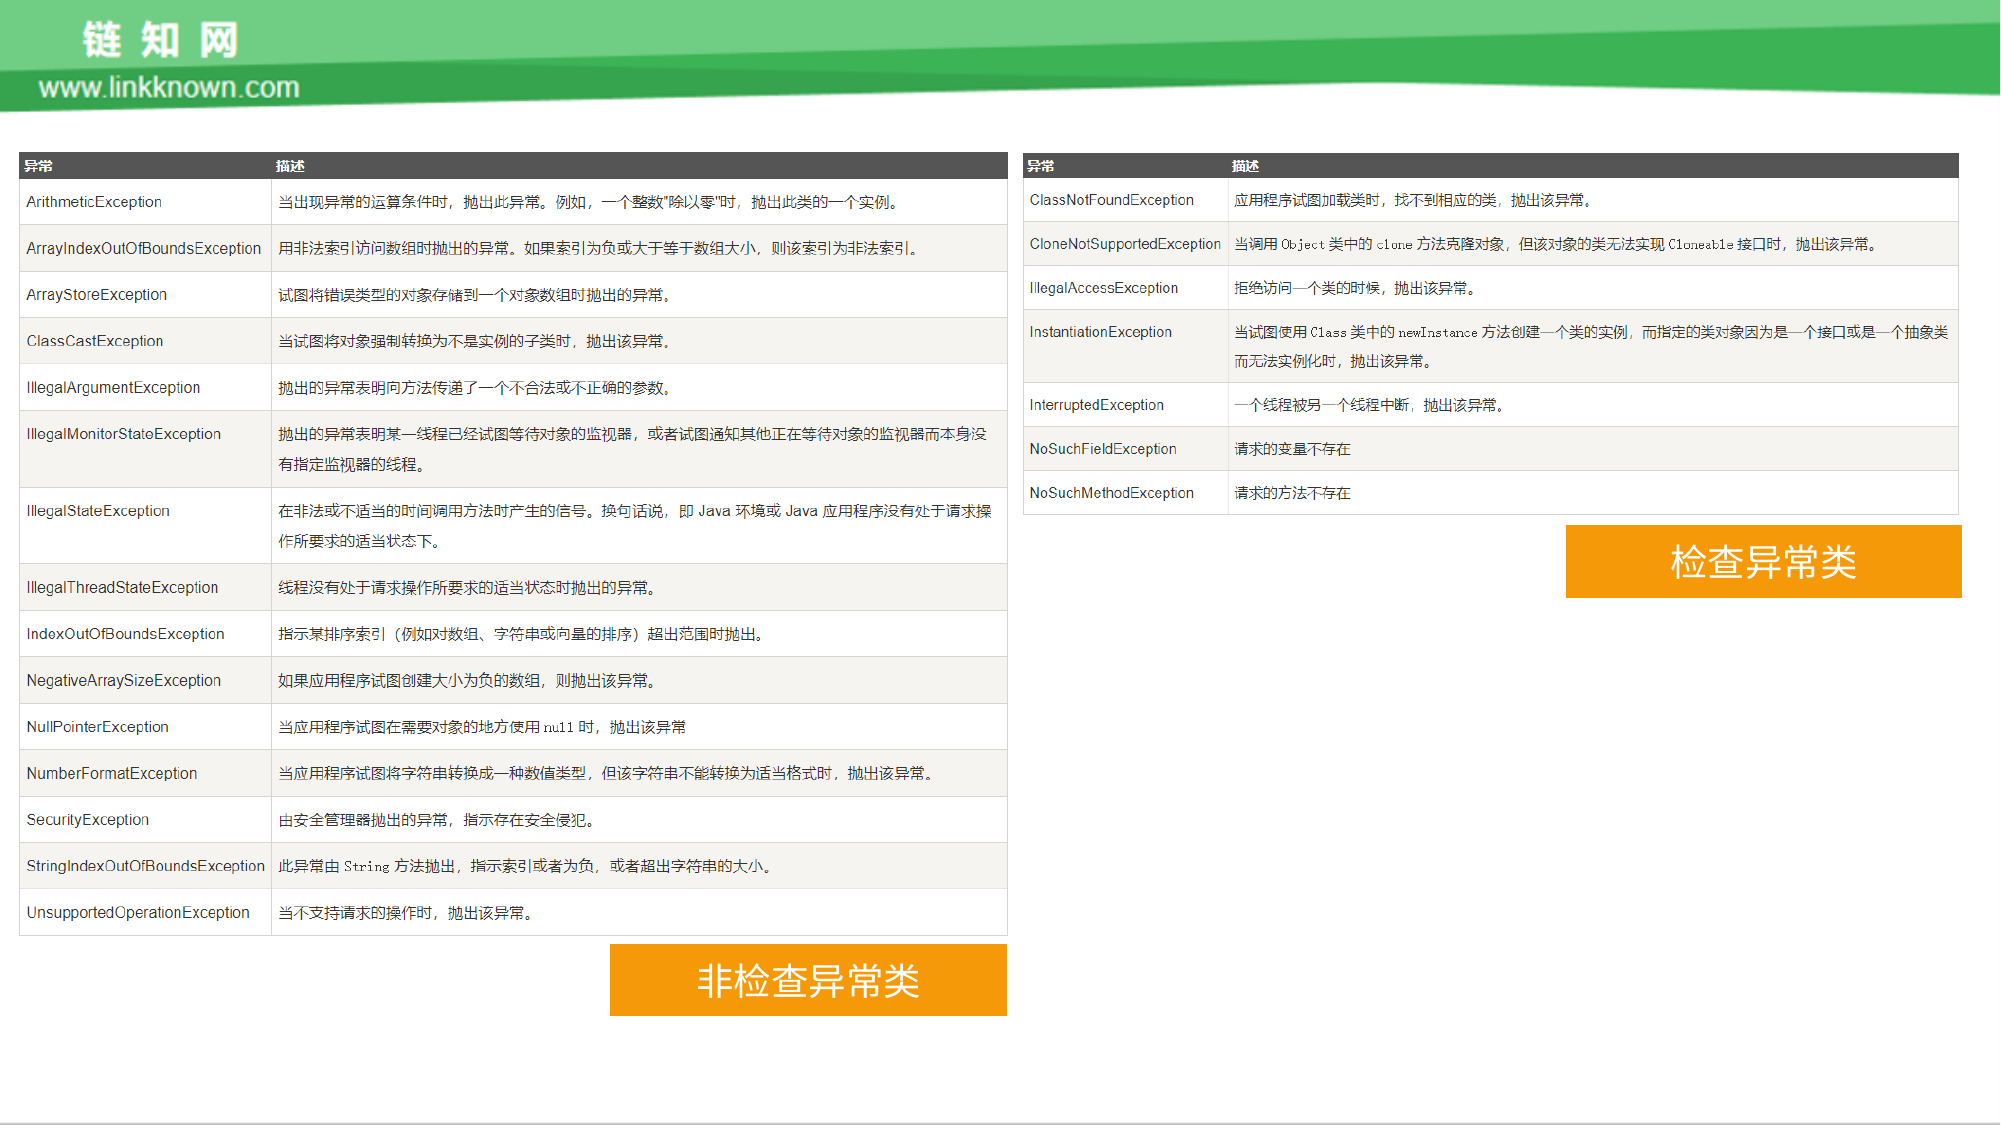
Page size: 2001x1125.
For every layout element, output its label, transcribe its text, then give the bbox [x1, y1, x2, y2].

text_box 检查异常类 [1564, 523, 1964, 600]
picture [0, 0, 2001, 1125]
text_box 非检查异常类 [608, 943, 1009, 1018]
